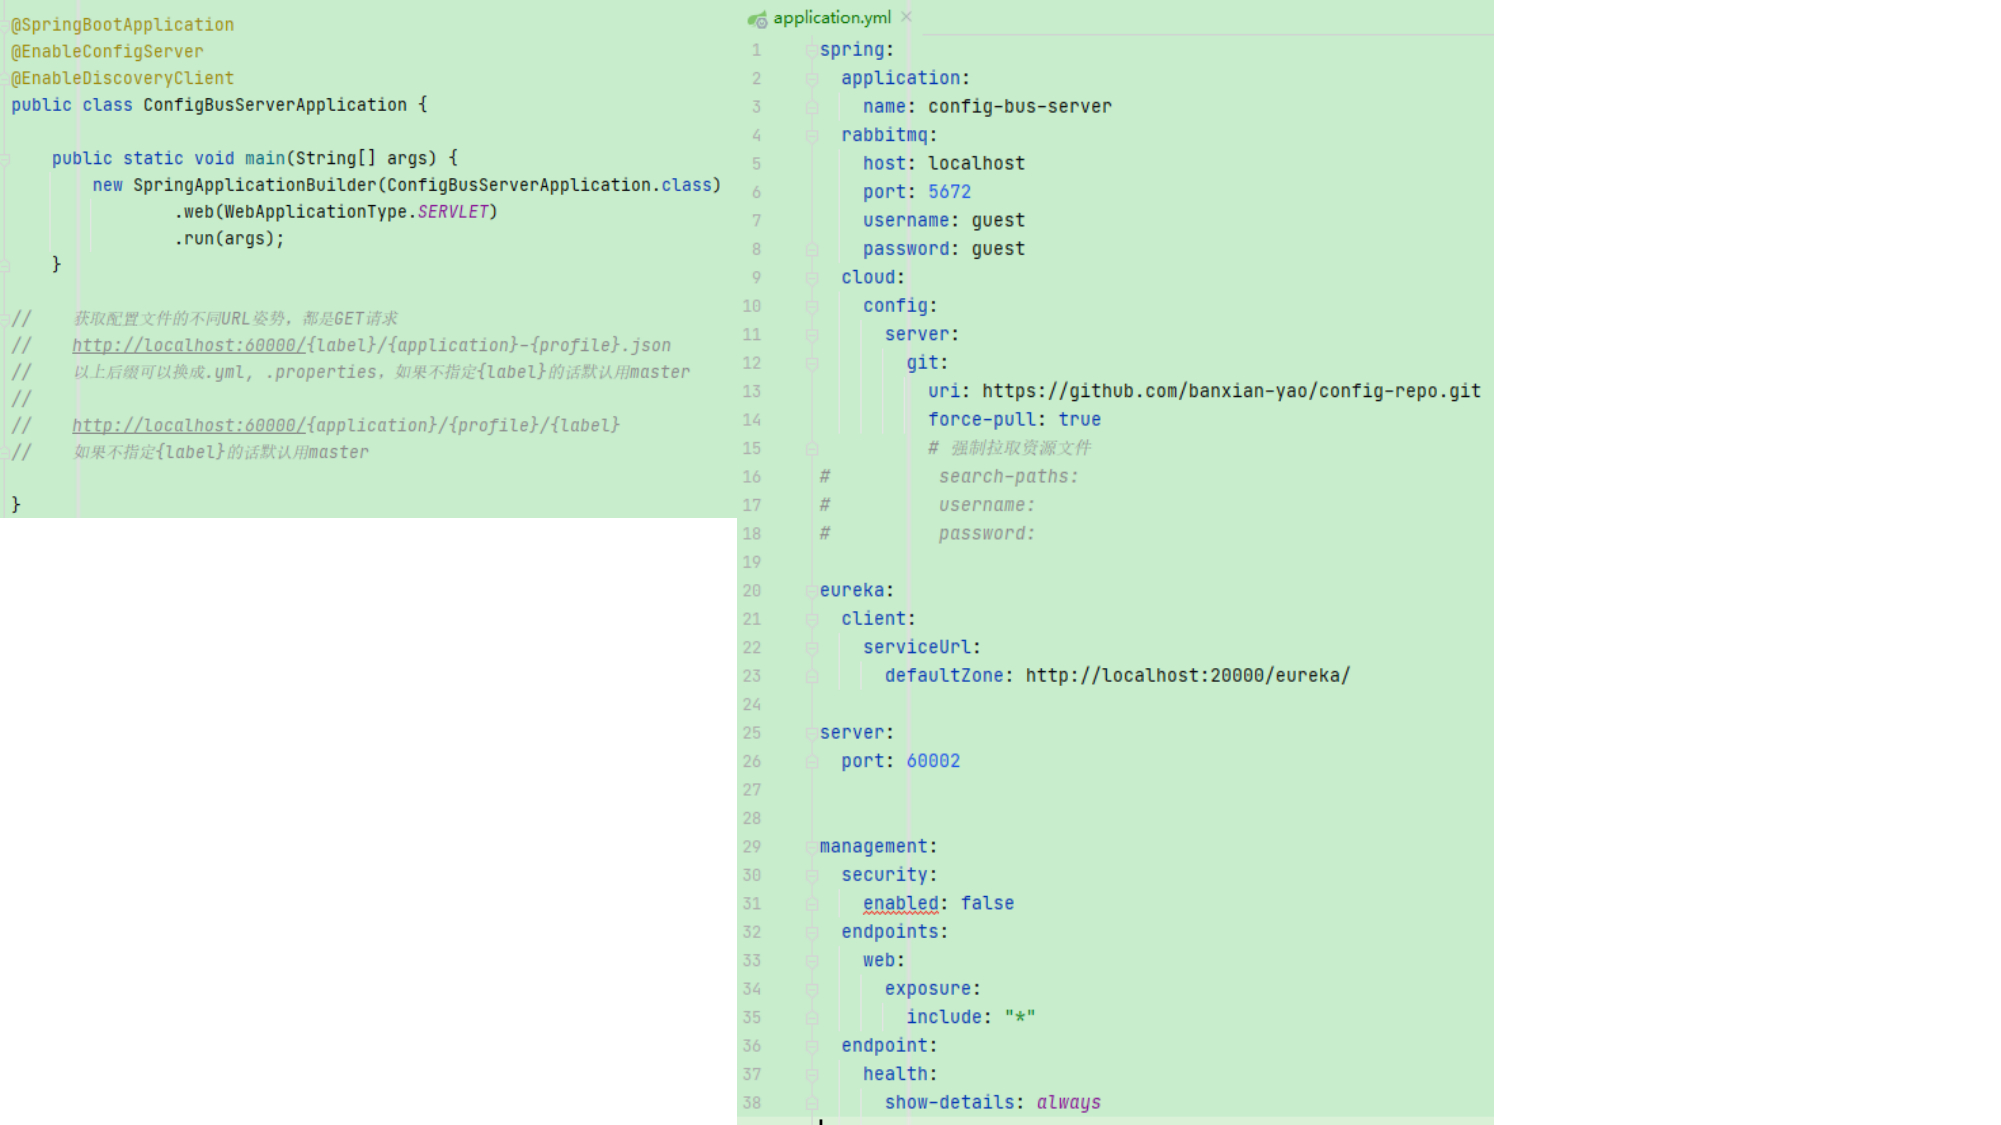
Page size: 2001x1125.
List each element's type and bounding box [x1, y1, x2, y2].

picture [0, 0, 1494, 1125]
